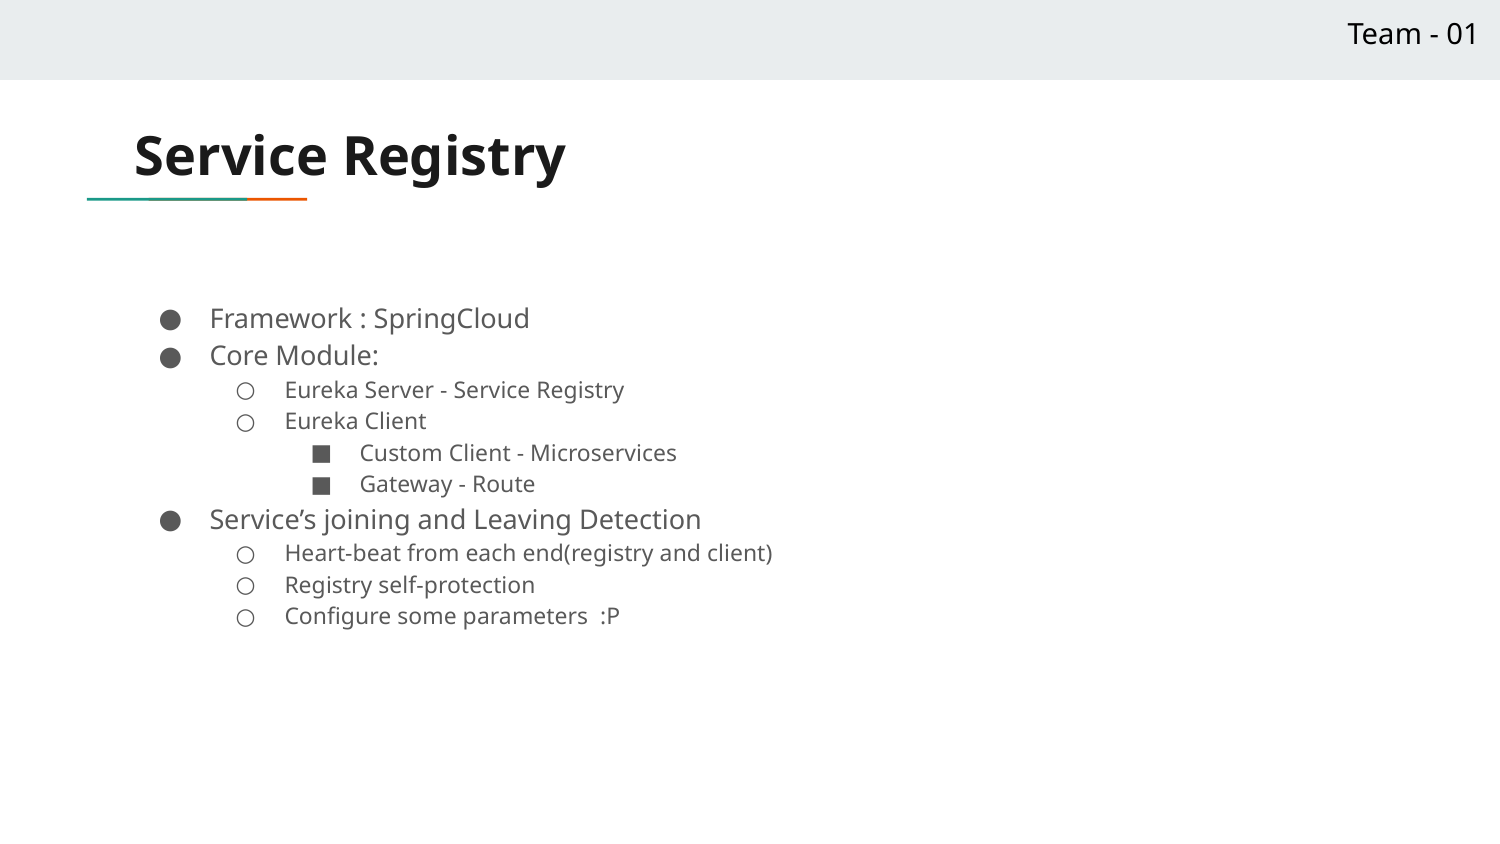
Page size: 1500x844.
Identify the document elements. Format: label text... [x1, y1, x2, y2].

text_box Team - 01 [1324, 0, 1500, 75]
list Framework : SpringCloud Core Module: Eureka Server - Service Registry Eureka Client Custom Client - Microservices Gateway - Route Service’s joining and Leaving Detection Heart-beat from each end(registry and client) Registry self-protection Configure some parameters :P [119, 281, 1381, 653]
title Service Registry [119, 106, 1381, 195]
